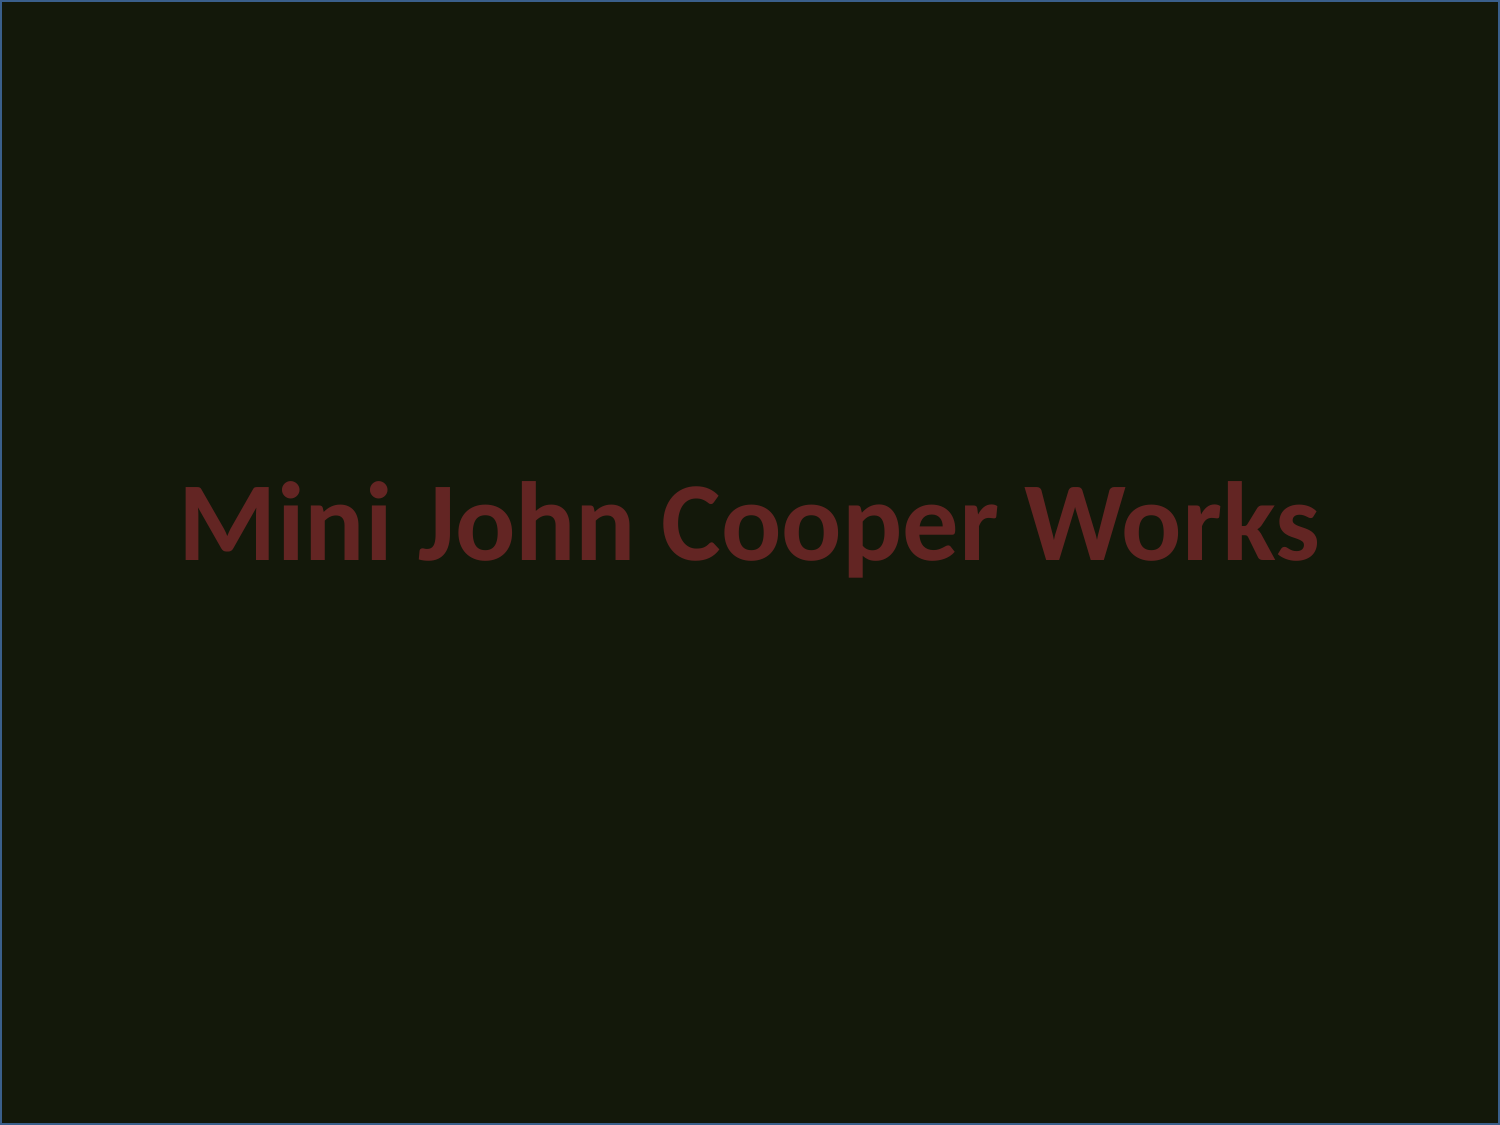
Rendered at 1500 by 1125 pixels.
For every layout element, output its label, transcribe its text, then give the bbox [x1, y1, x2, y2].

title Mini John Cooper Works [75, 87, 1425, 943]
text_box [0, 0, 1500, 1125]
